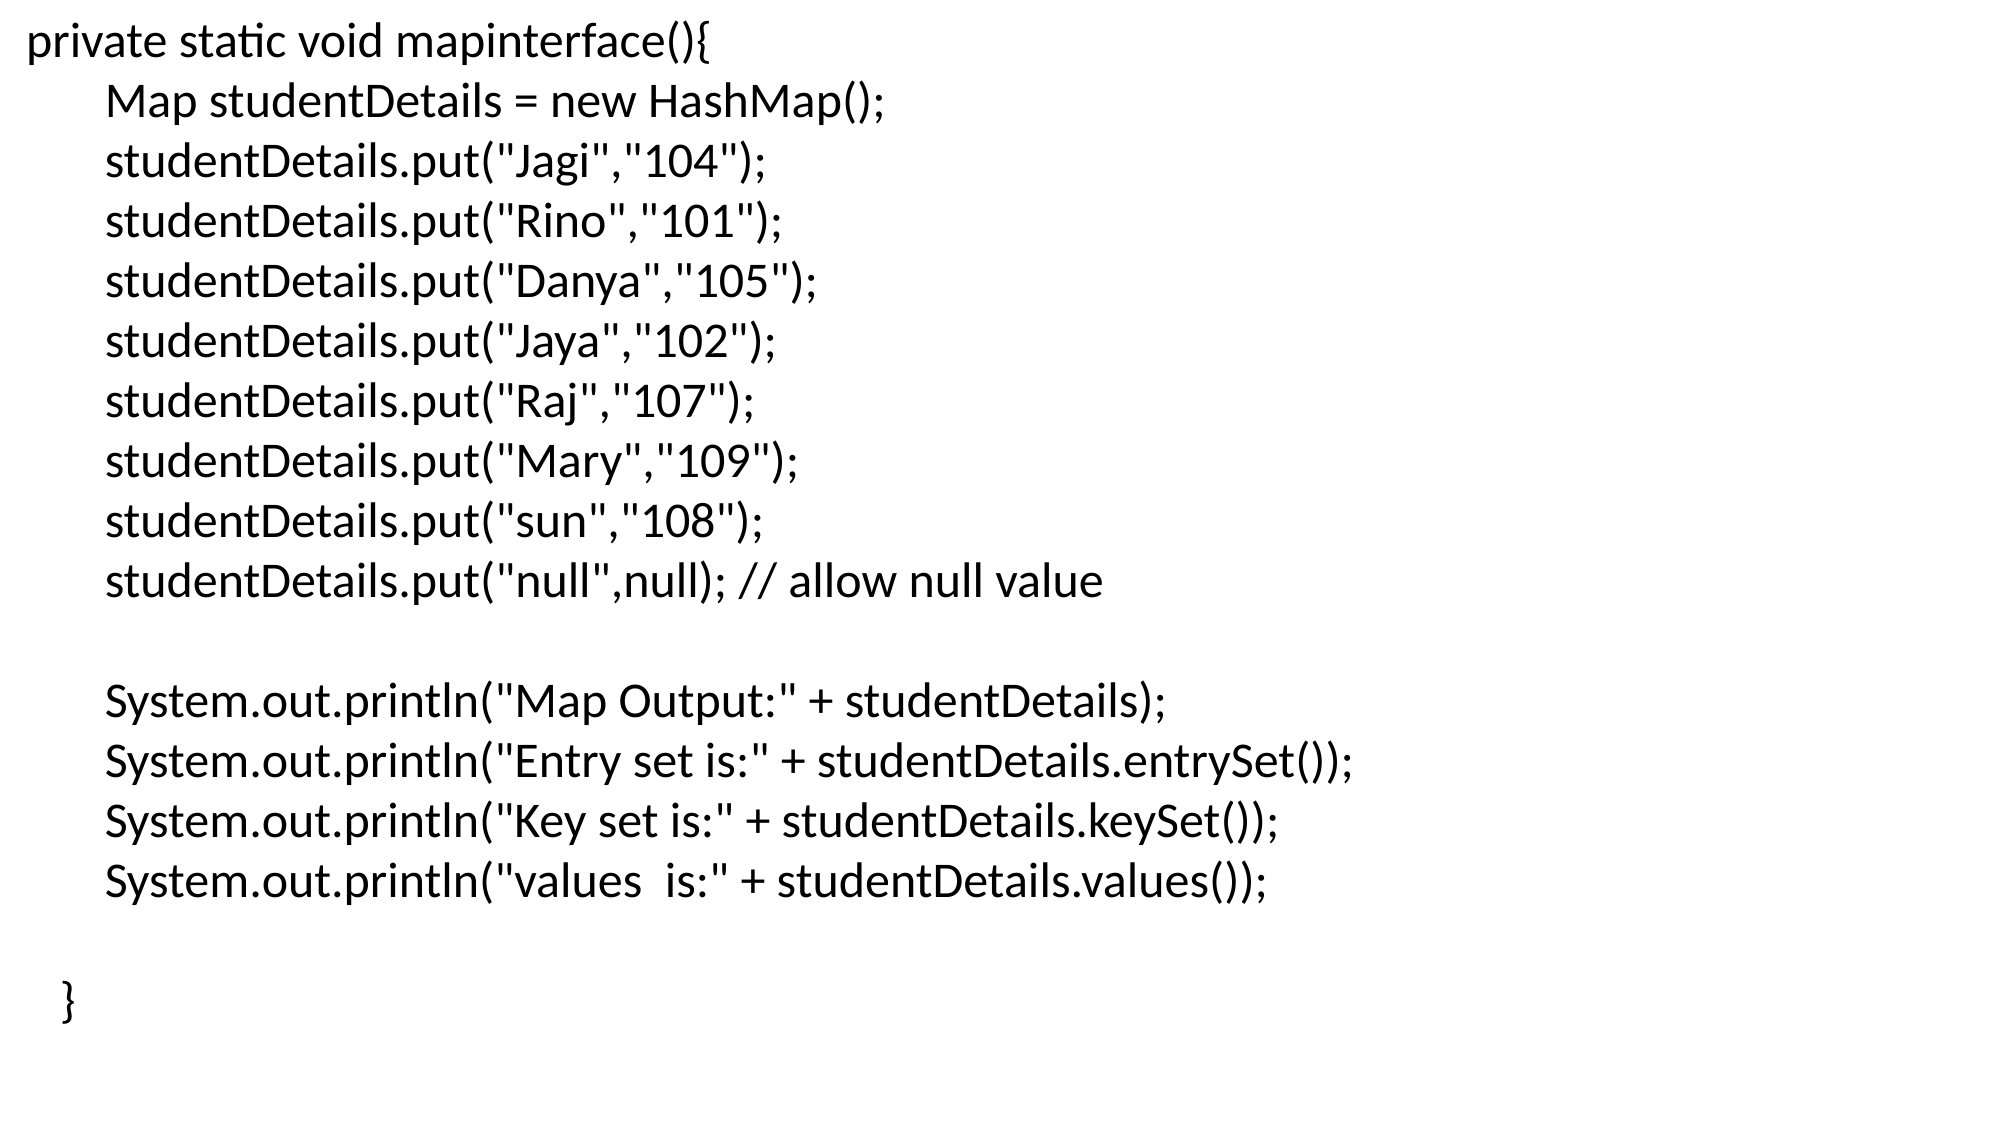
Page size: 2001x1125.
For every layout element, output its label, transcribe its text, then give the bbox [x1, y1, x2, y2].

text_box private static void mapinterface(){ Map studentDetails = new HashMap(); studentDetails.put("Jagi","104"); studentDetails.put("Rino","101"); studentDetails.put("Danya","105"); studentDetails.put("Jaya","102"); studentDetails.put("Raj","107"); studentDetails.put("Mary","109"); studentDetails.put("sun","108"); studentDetails.put("null",null); // allow null value System.out.println("Map Output:" + studentDetails); System.out.println("Entry set is:" + studentDetails.entrySet()); System.out.println("Key set is:" + studentDetails.keySet()); System.out.println("values is:" + studentDetails.values()); } [0, 0, 2000, 1035]
